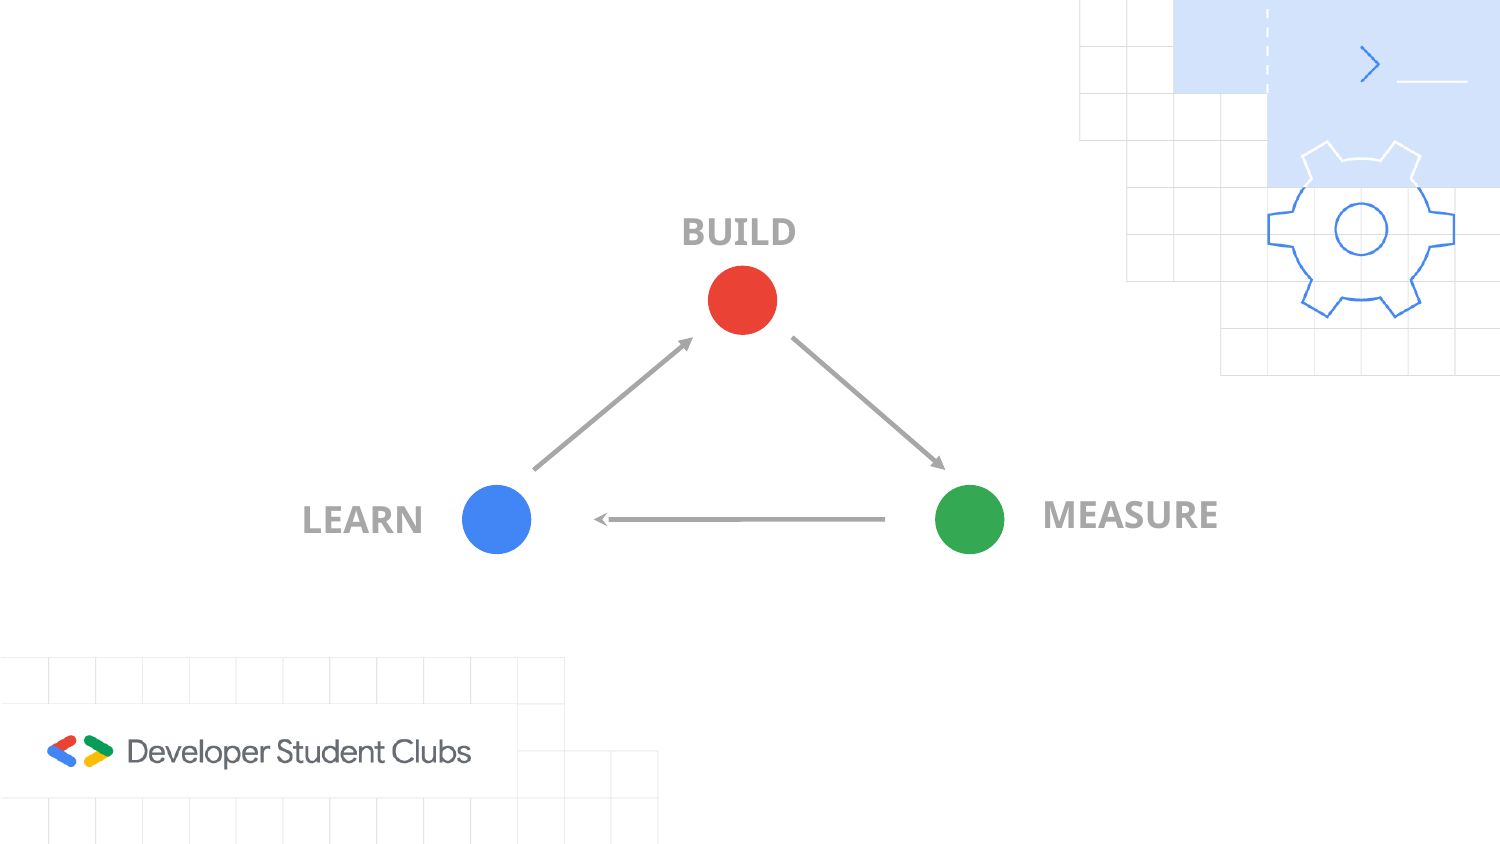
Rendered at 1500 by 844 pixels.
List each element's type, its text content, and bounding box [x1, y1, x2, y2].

text_box LEARN [251, 496, 462, 554]
text_box [462, 484, 532, 555]
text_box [791, 336, 946, 471]
picture [0, 0, 1500, 844]
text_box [533, 336, 694, 471]
text_box [935, 484, 988, 555]
text_box MEASURE [954, 490, 1257, 549]
text_box BUILD [669, 207, 836, 266]
text_box [707, 266, 778, 335]
